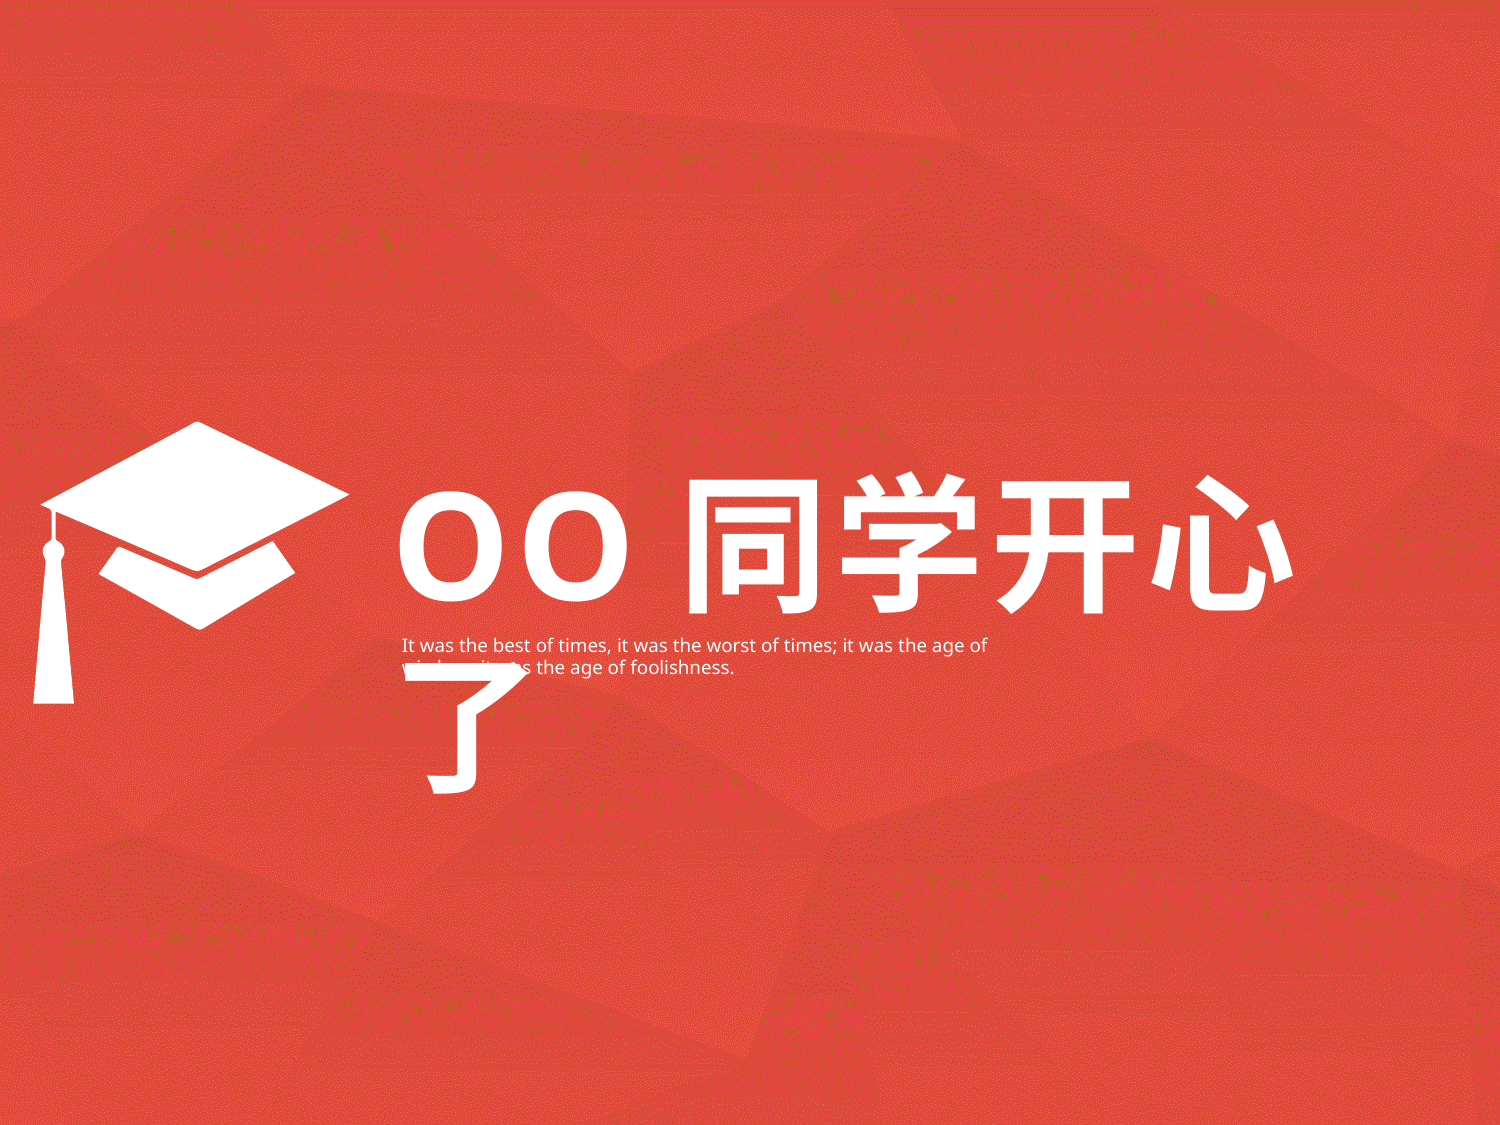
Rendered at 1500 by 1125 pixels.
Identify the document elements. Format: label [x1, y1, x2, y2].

picture [0, 0, 1500, 1125]
text_box [33, 421, 1467, 704]
